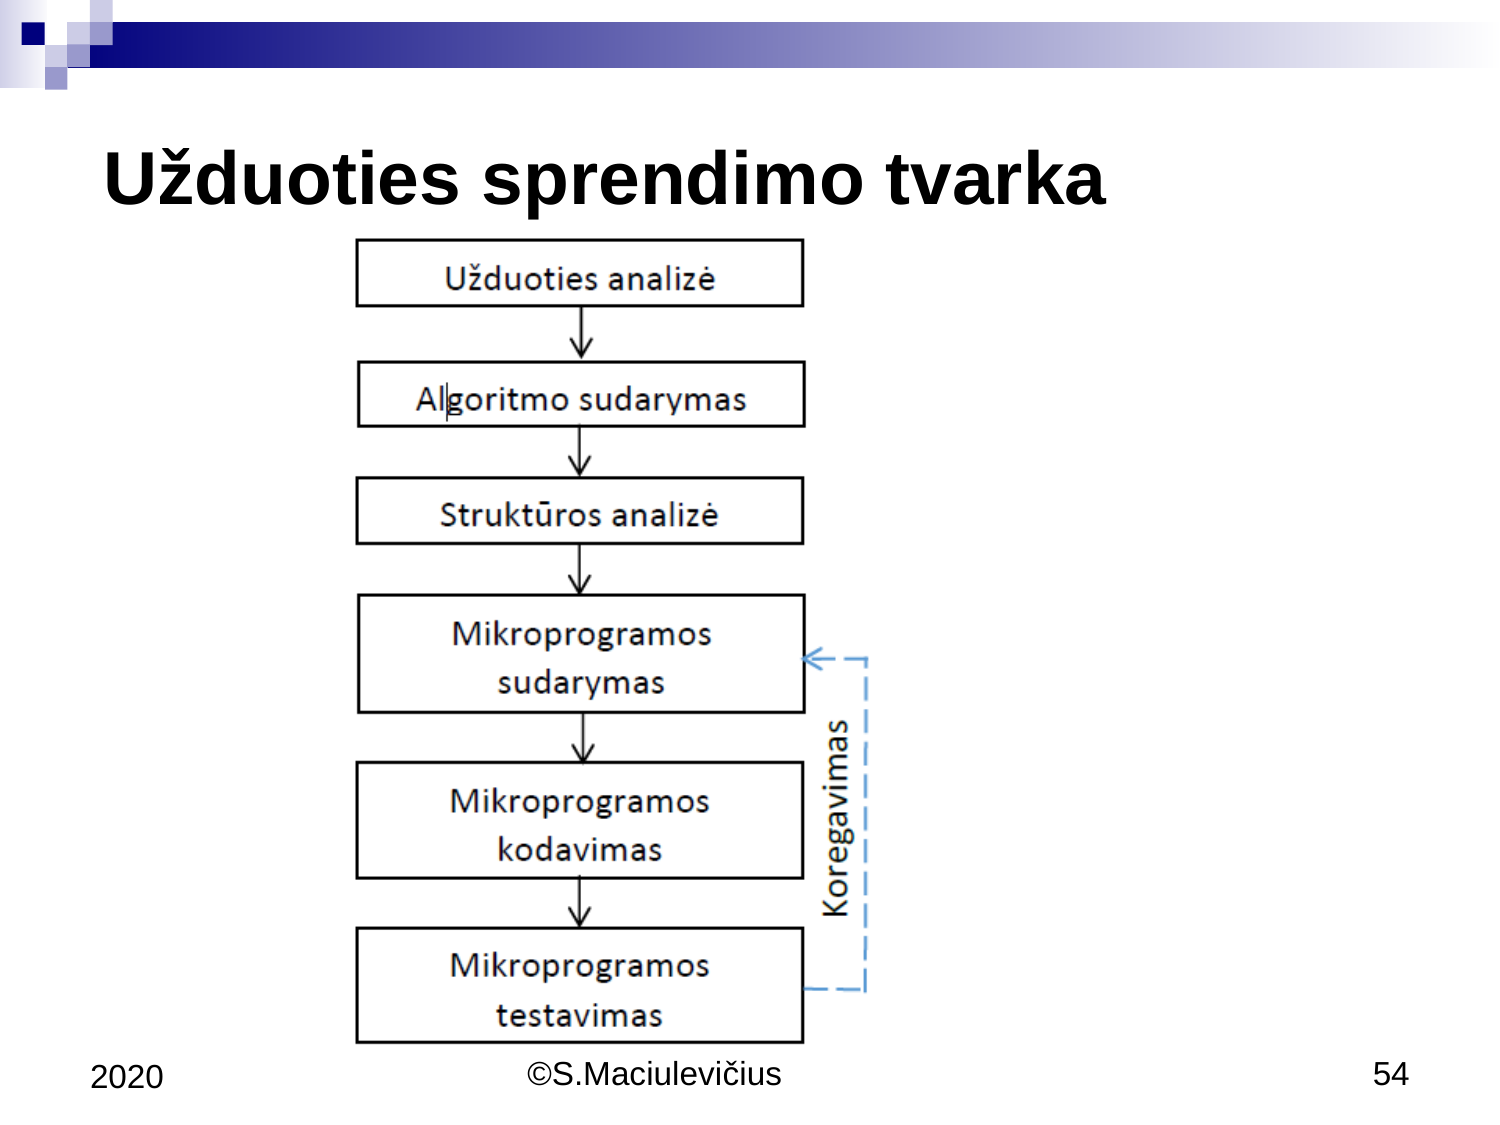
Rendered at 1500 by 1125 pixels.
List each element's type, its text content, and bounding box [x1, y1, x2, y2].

slide_number 54 [1074, 1024, 1426, 1101]
footer ©S.Maciulevičius [512, 1024, 988, 1101]
picture [348, 231, 879, 1053]
slide_number 2020 [74, 1024, 426, 1103]
title Užduoties sprendimo tvarka [88, 66, 1459, 291]
